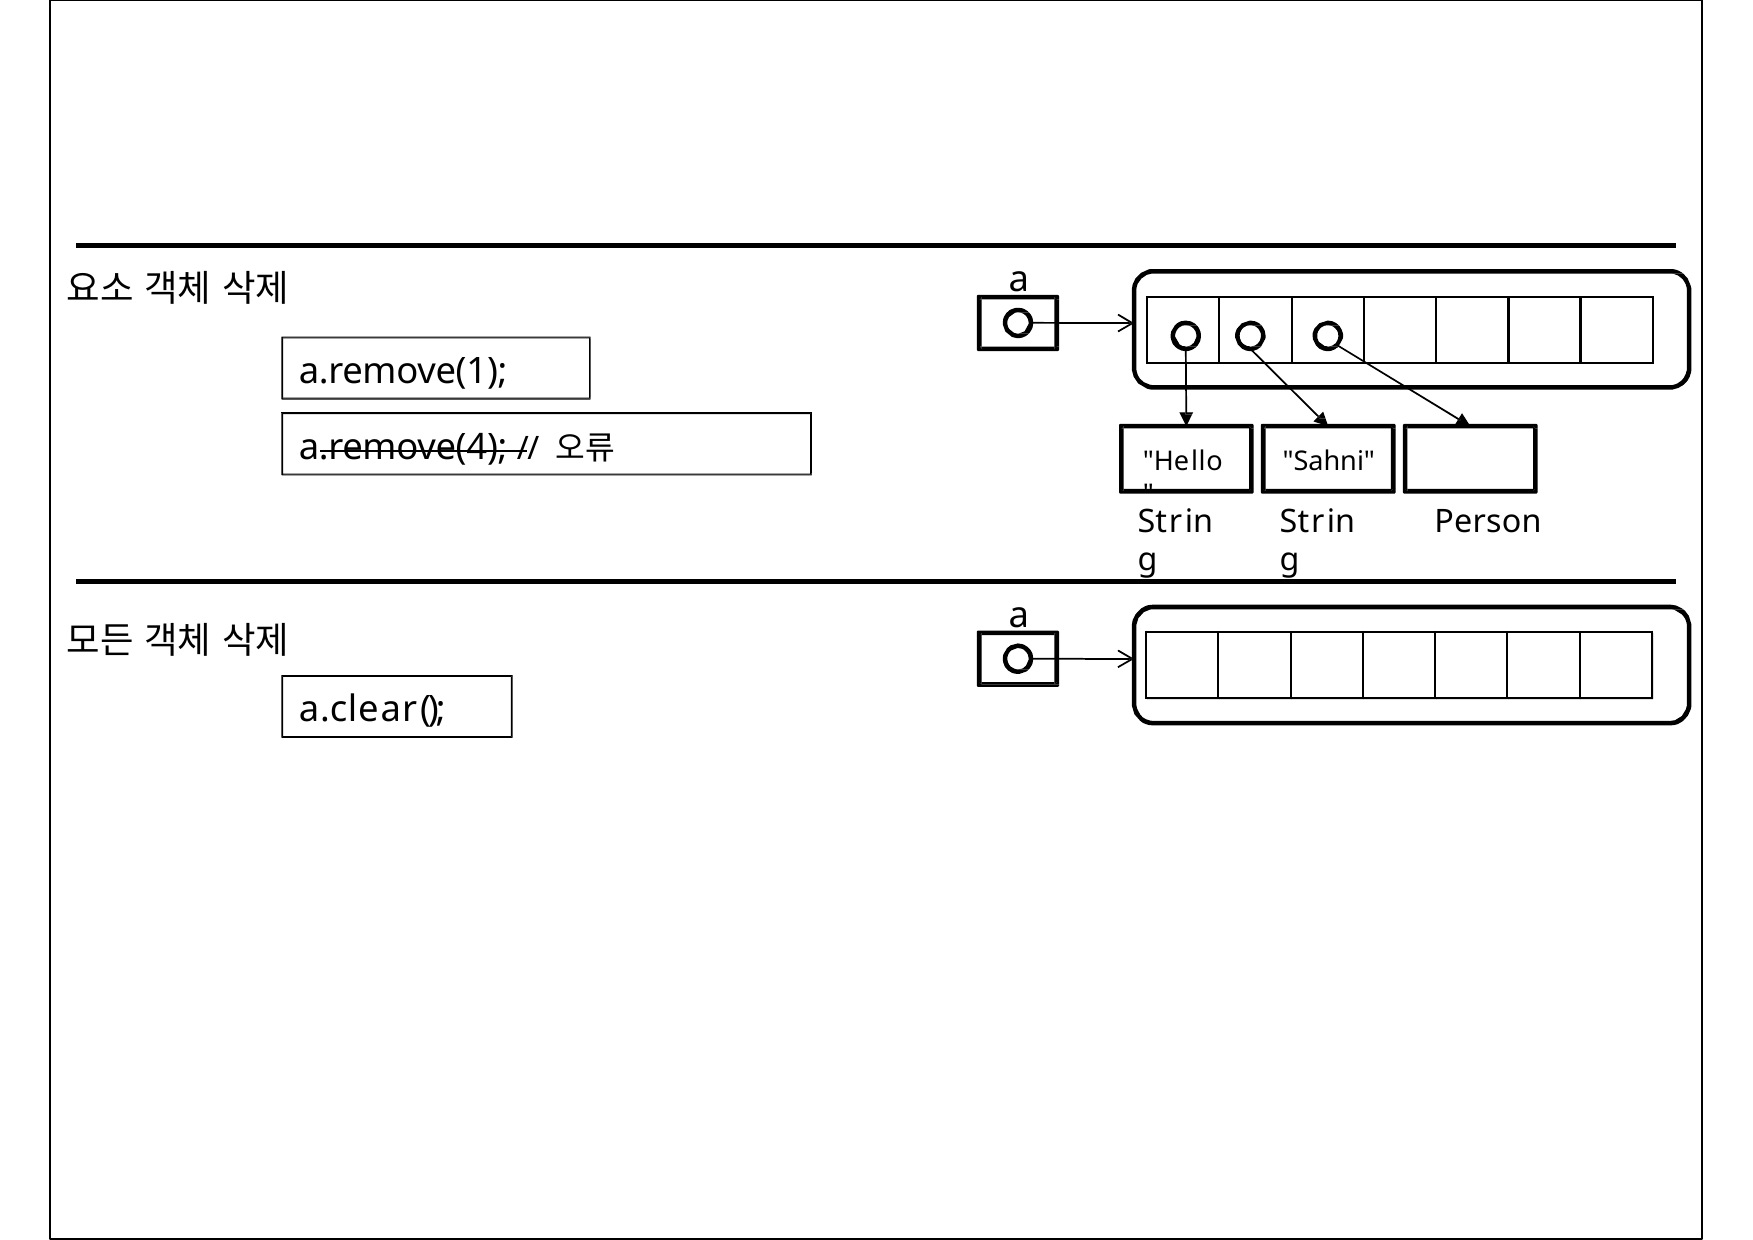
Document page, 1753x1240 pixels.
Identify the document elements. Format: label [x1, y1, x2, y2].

text_box [49, 0, 1702, 1240]
